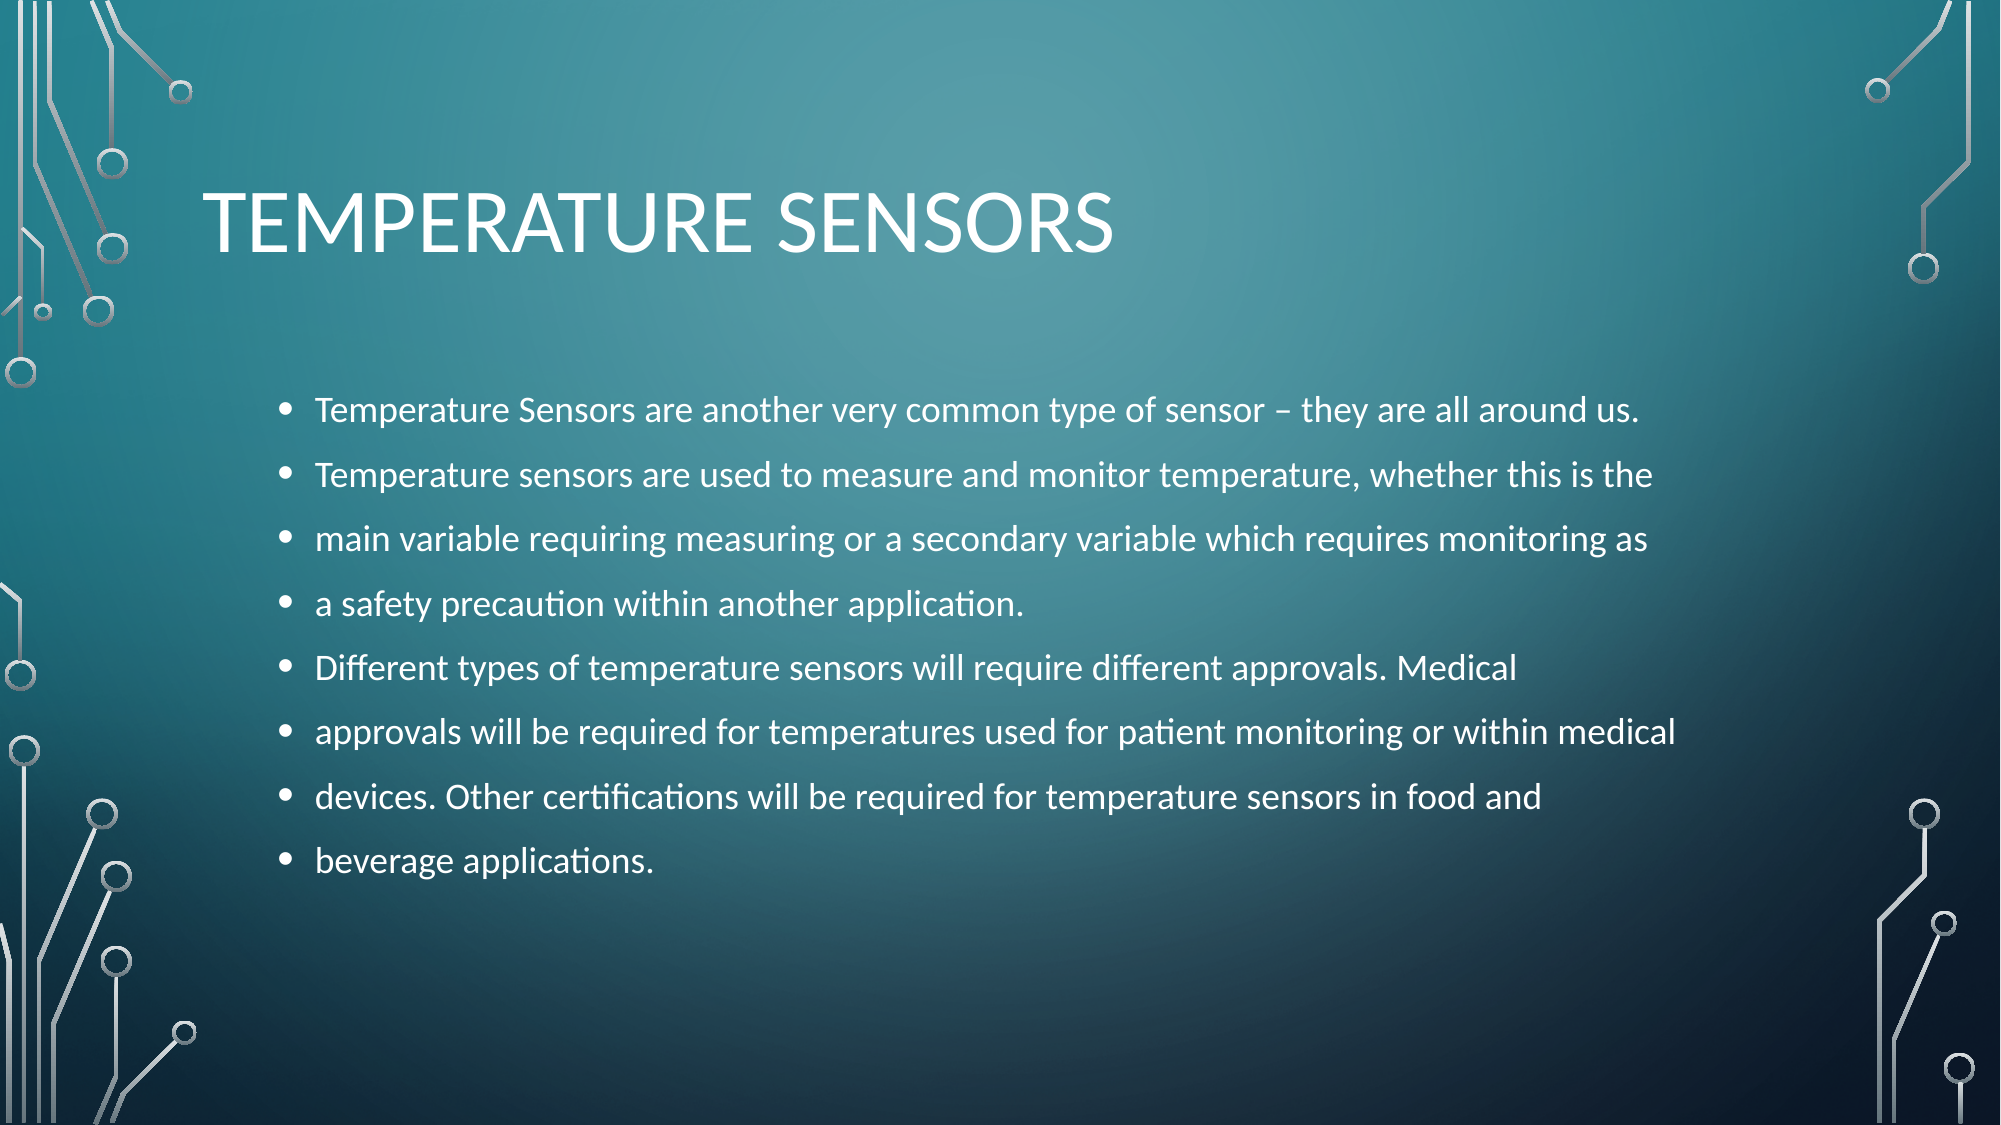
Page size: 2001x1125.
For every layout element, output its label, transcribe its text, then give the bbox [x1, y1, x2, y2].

list Temperature Sensors are another very common type of sensor – they are all around us. Temperature sensors are used to measure and monitor temperature, whether this is the main variable requiring measuring or a secondary variable which requires monitoring as a safety precaution within another application. Different types of temperature sensors will require different approvals. Medical approvals will be required for temperatures used for patient monitoring or within medical devices. Other certifications will be required for temperature sensors in food and beverage applications. [187, 369, 1813, 950]
title Temperature sensors [187, 101, 1813, 344]
